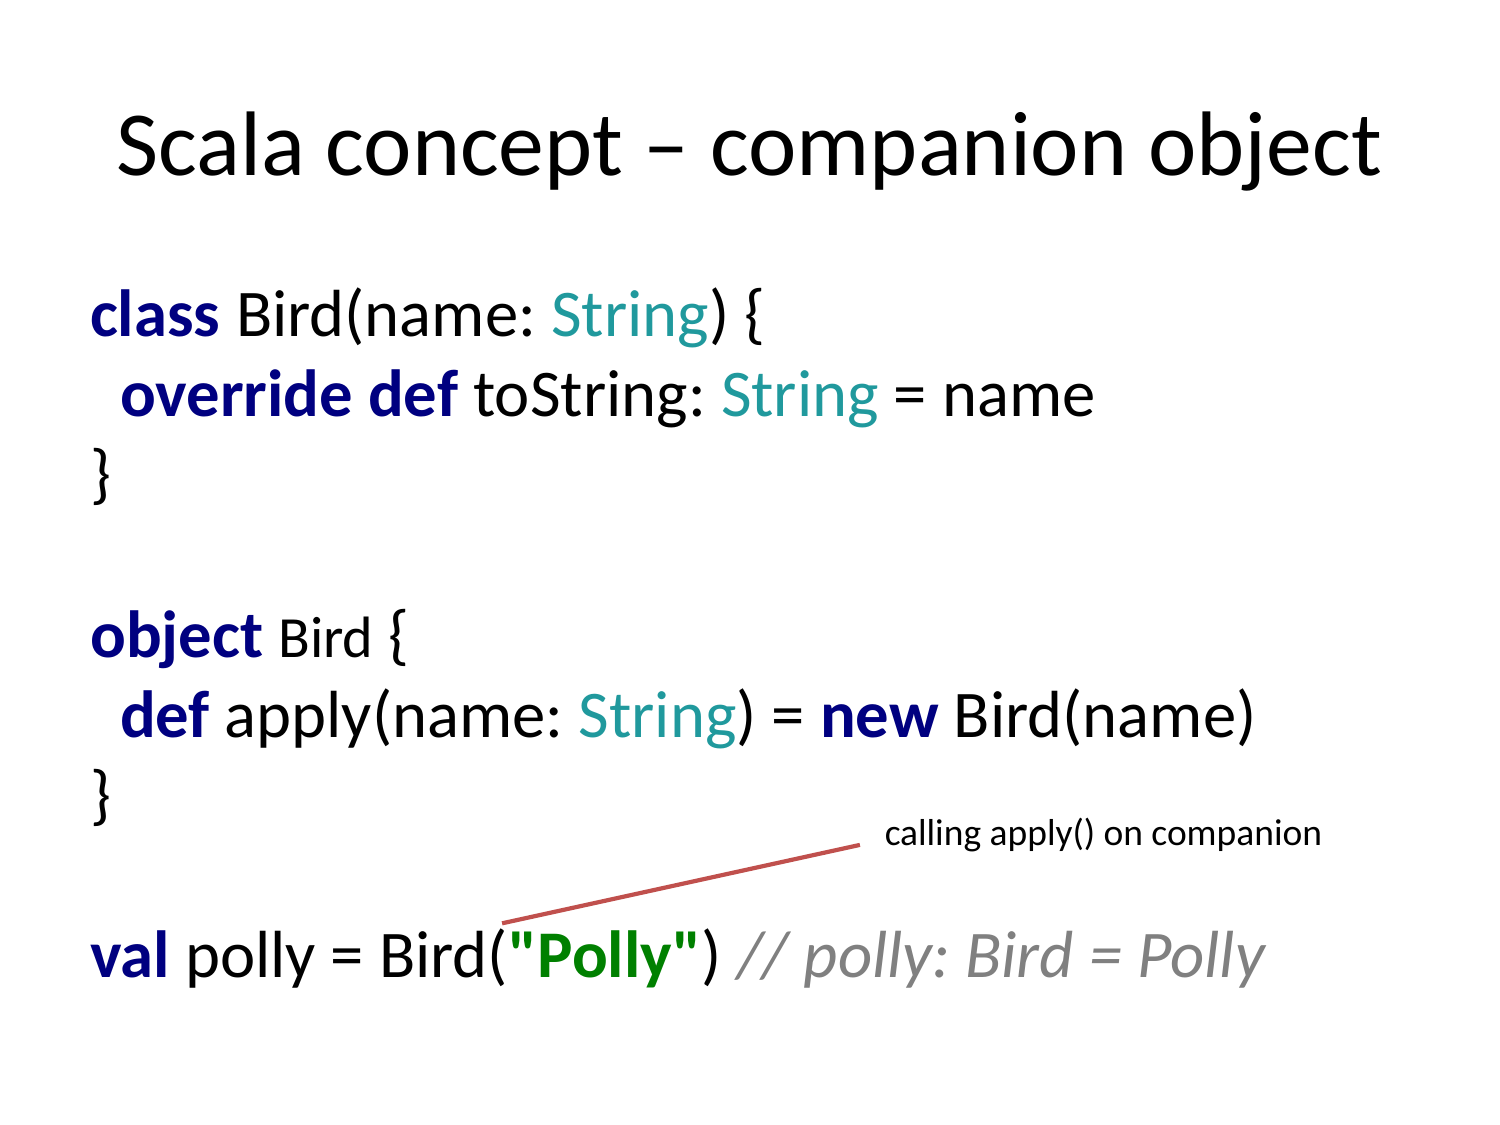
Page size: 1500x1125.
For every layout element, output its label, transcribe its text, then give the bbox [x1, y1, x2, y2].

title Scala concept – companion object [75, 45, 1425, 233]
list class Bird(name: String) { override def toString: String = name } object Bird { def apply(name: String) = new Bird(name) } val polly = Bird("Polly") // polly: Bird = Polly [75, 262, 1425, 1005]
text_box calling apply() on companion [501, 791, 1351, 926]
